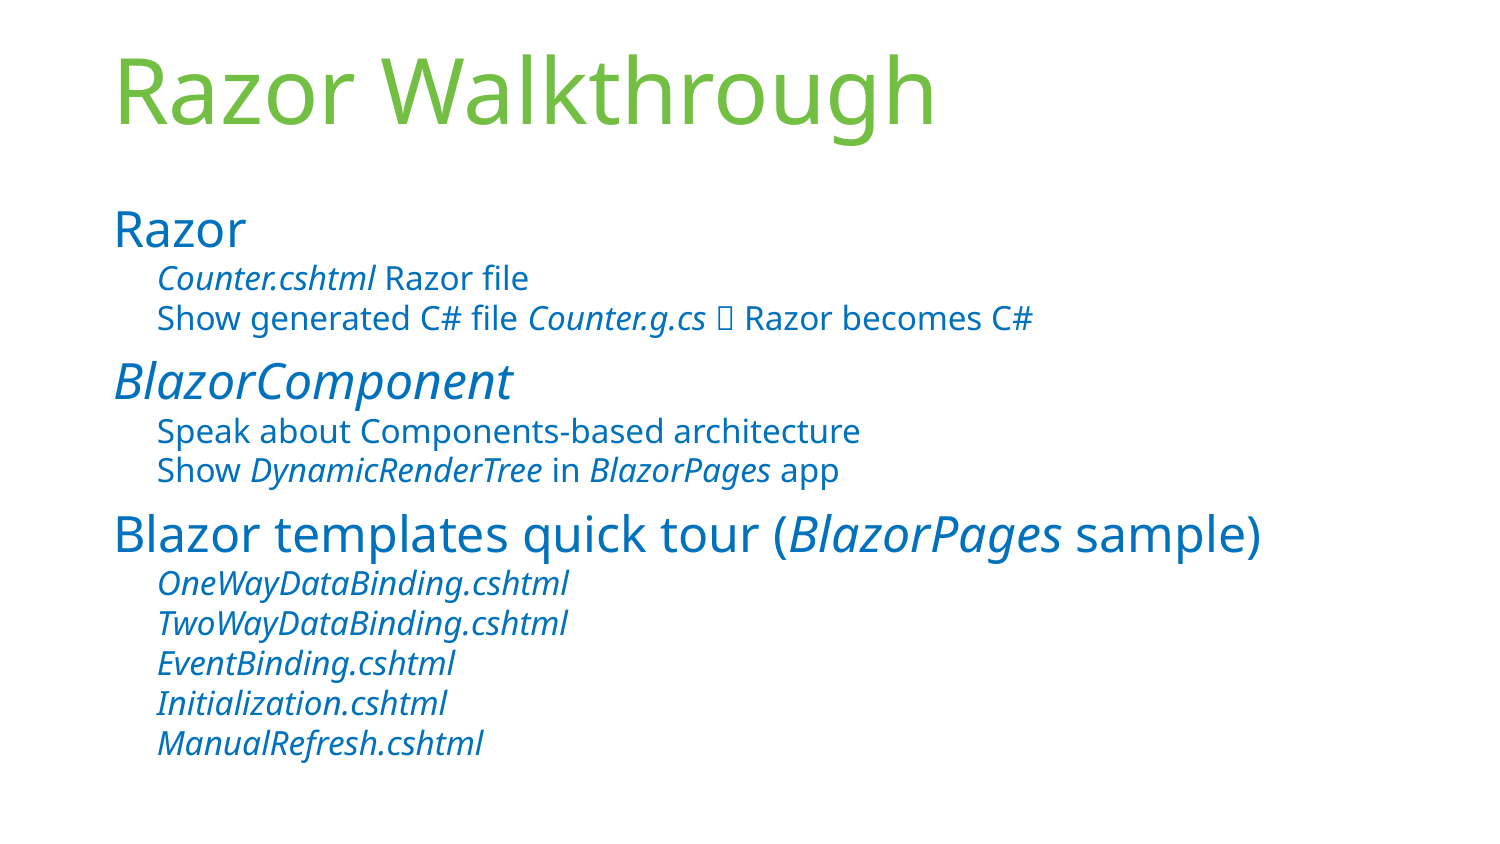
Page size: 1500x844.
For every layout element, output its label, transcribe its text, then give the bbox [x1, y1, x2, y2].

title Razor Walkthrough [112, 32, 1459, 144]
list Razor Counter.cshtml Razor file Show generated C# file Counter.g.cs  Razor becomes C# BlazorComponent Speak about Components-based architecture Show DynamicRenderTree in BlazorPages app Blazor templates quick tour (BlazorPages sample) OneWayDataBinding.cshtml TwoWayDataBinding.cshtml EventBinding.cshtml Initialization.cshtml ManualRefresh.cshtml [112, 197, 1459, 844]
